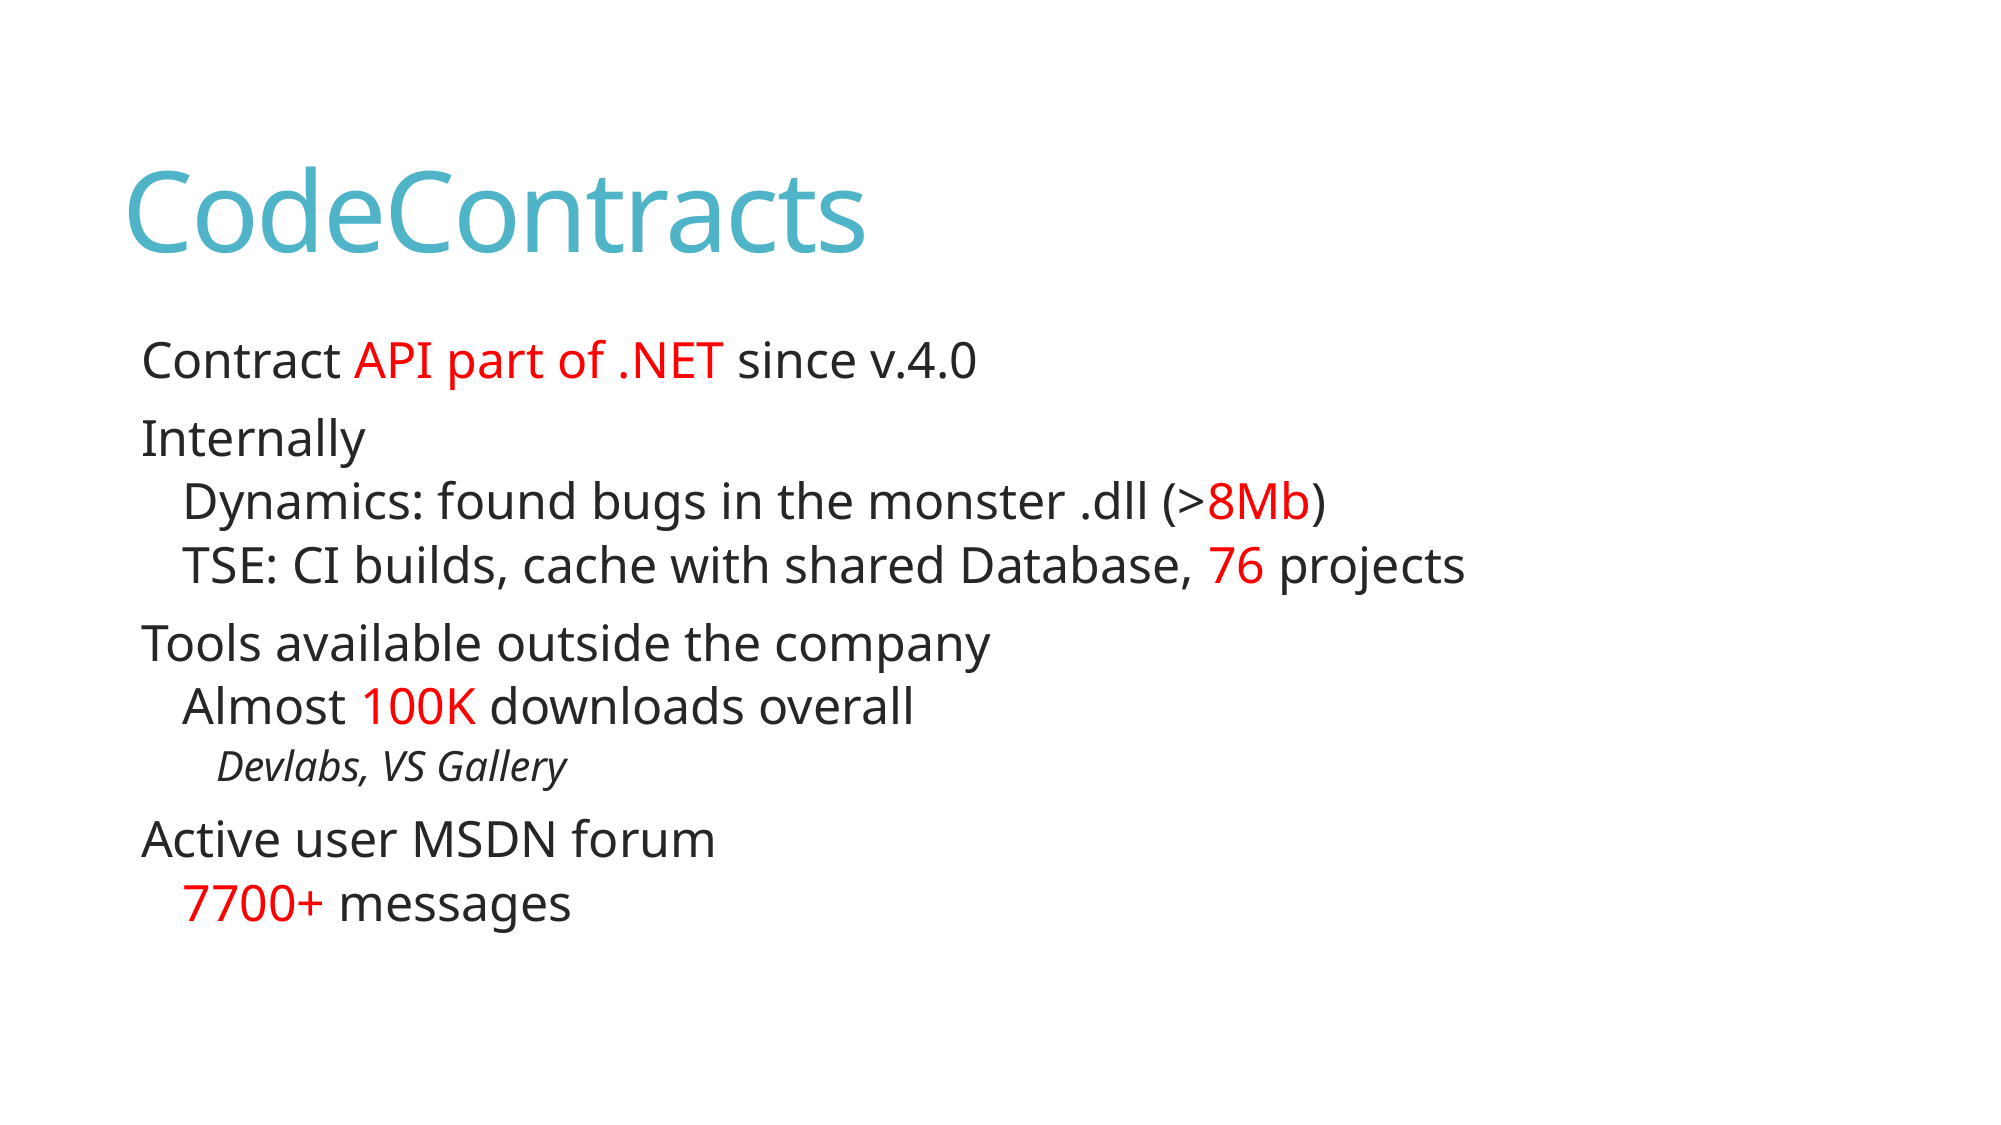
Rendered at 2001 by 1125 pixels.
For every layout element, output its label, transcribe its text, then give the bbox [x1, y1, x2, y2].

title CodeContracts [107, 81, 1875, 354]
list Contract API part of .NET since v.4.0 Internally Dynamics: found bugs in the monster .dll (>8Mb) TSE: CI builds, cache with shared Database, 76 projects Tools available outside the company Almost 100K downloads overall Devlabs, VS Gallery Active user MSDN forum 7700+ messages [111, 329, 1876, 948]
